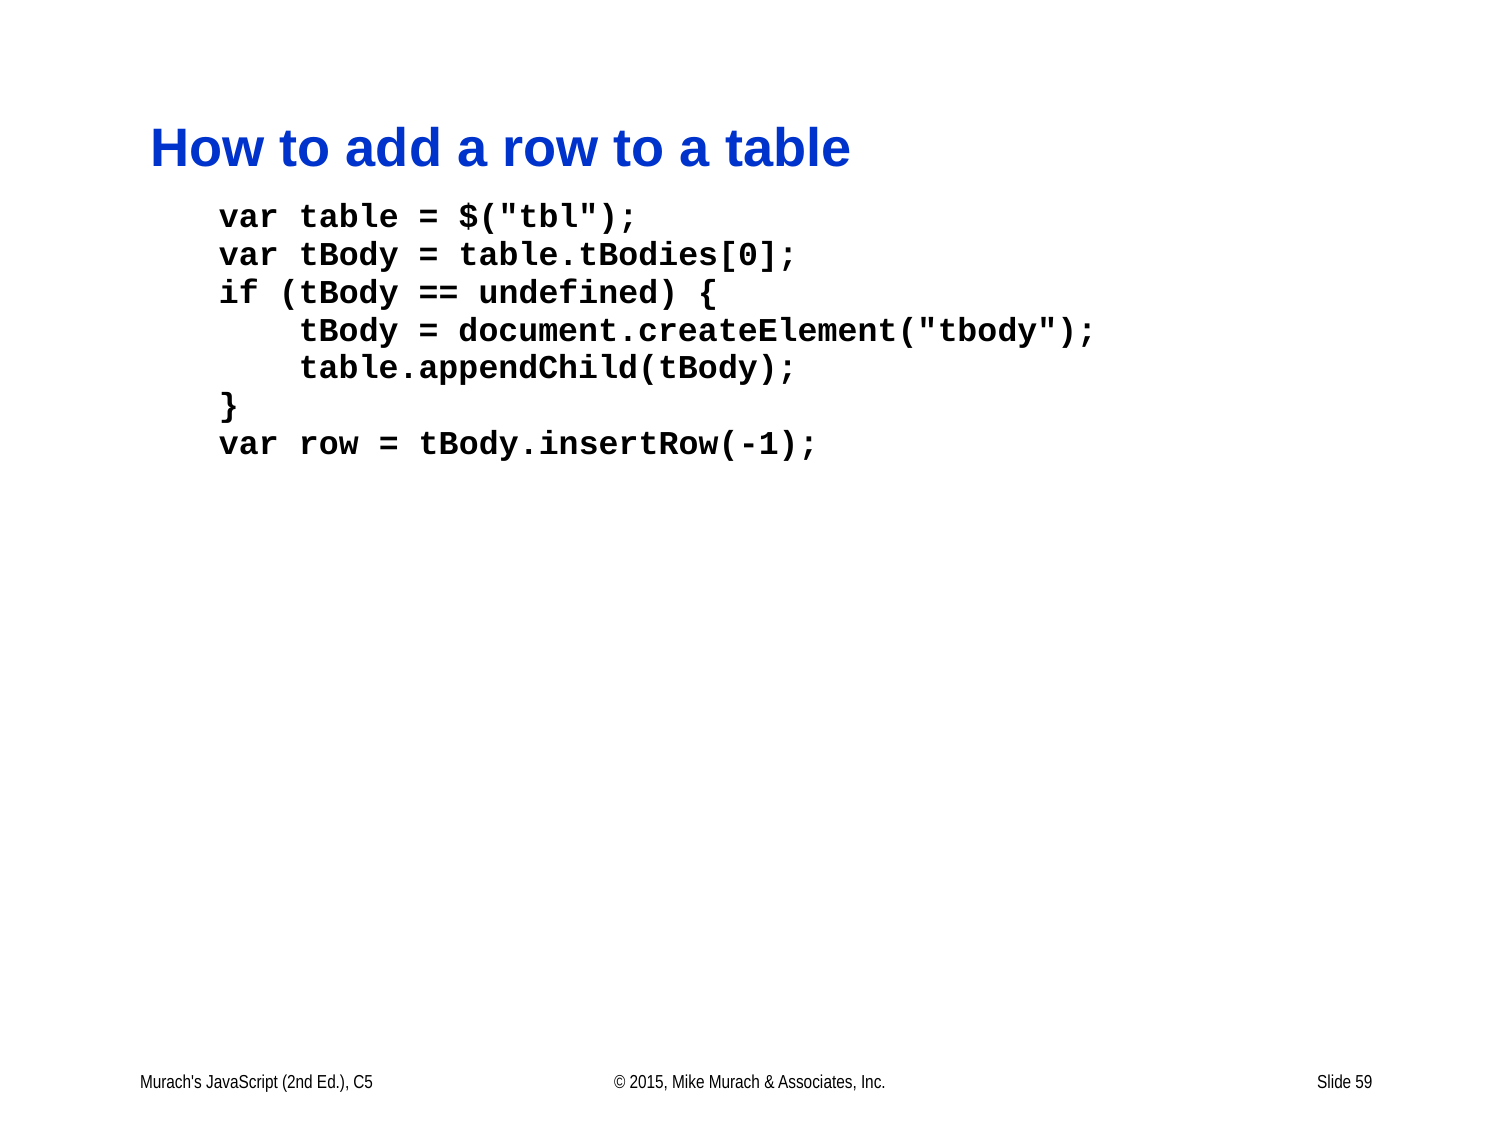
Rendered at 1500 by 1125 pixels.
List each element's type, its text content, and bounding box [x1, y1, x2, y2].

footer © 2015, Mike Murach & Associates, Inc. [474, 1036, 1025, 1100]
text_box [161, 199, 1360, 1027]
slide_number Slide 59 [1074, 1025, 1388, 1100]
title How to add a row to a table [150, 112, 1350, 179]
slide_number Murach's JavaScript (2nd Ed.), C5 [125, 1025, 450, 1100]
